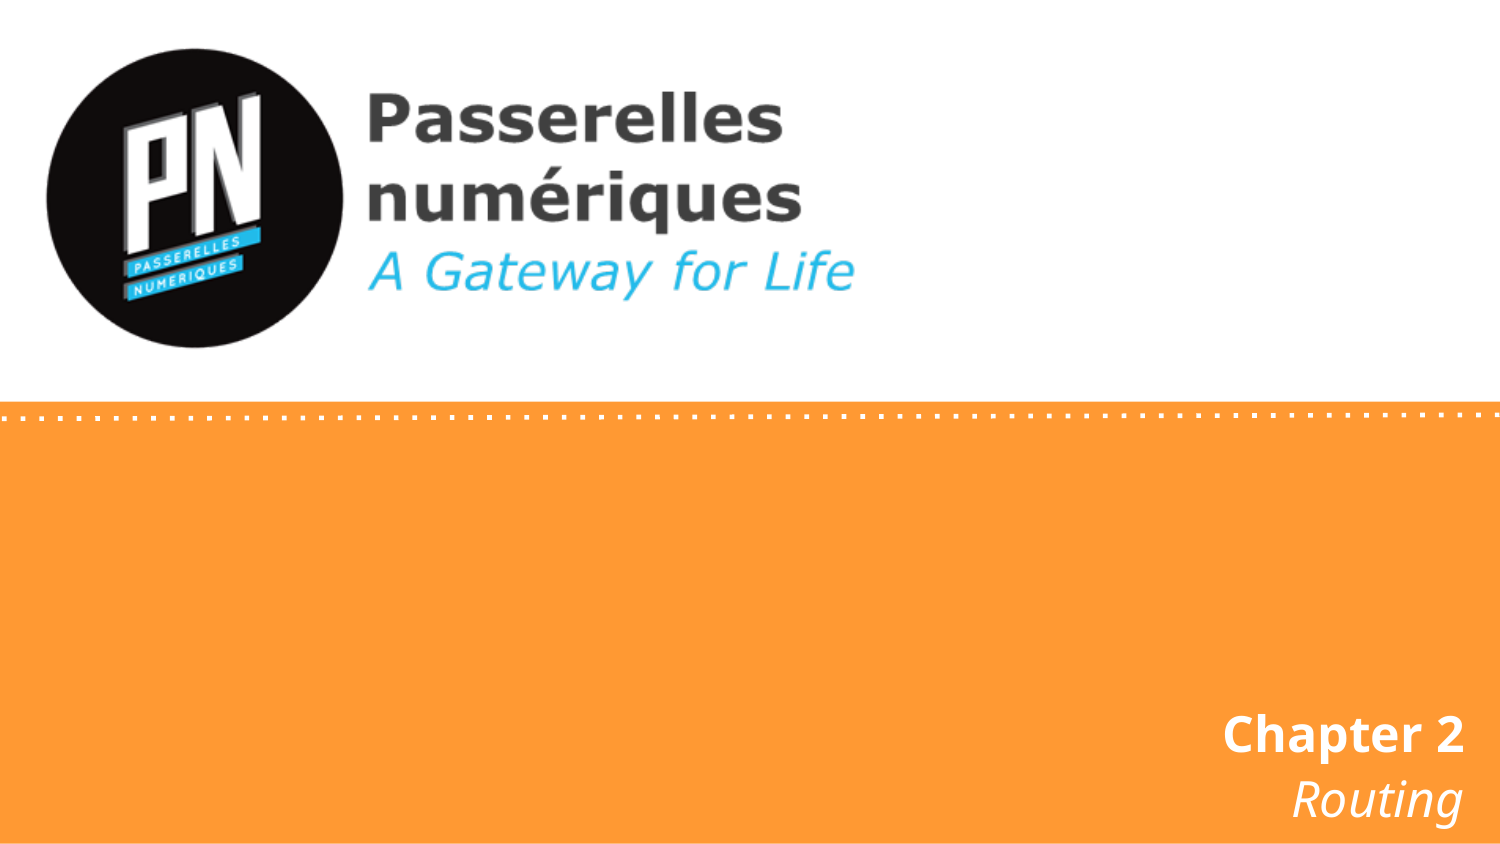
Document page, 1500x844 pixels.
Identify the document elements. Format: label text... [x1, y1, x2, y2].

title Routing [603, 764, 1480, 830]
picture [44, 46, 891, 351]
title Chapter 2 [603, 700, 1480, 764]
